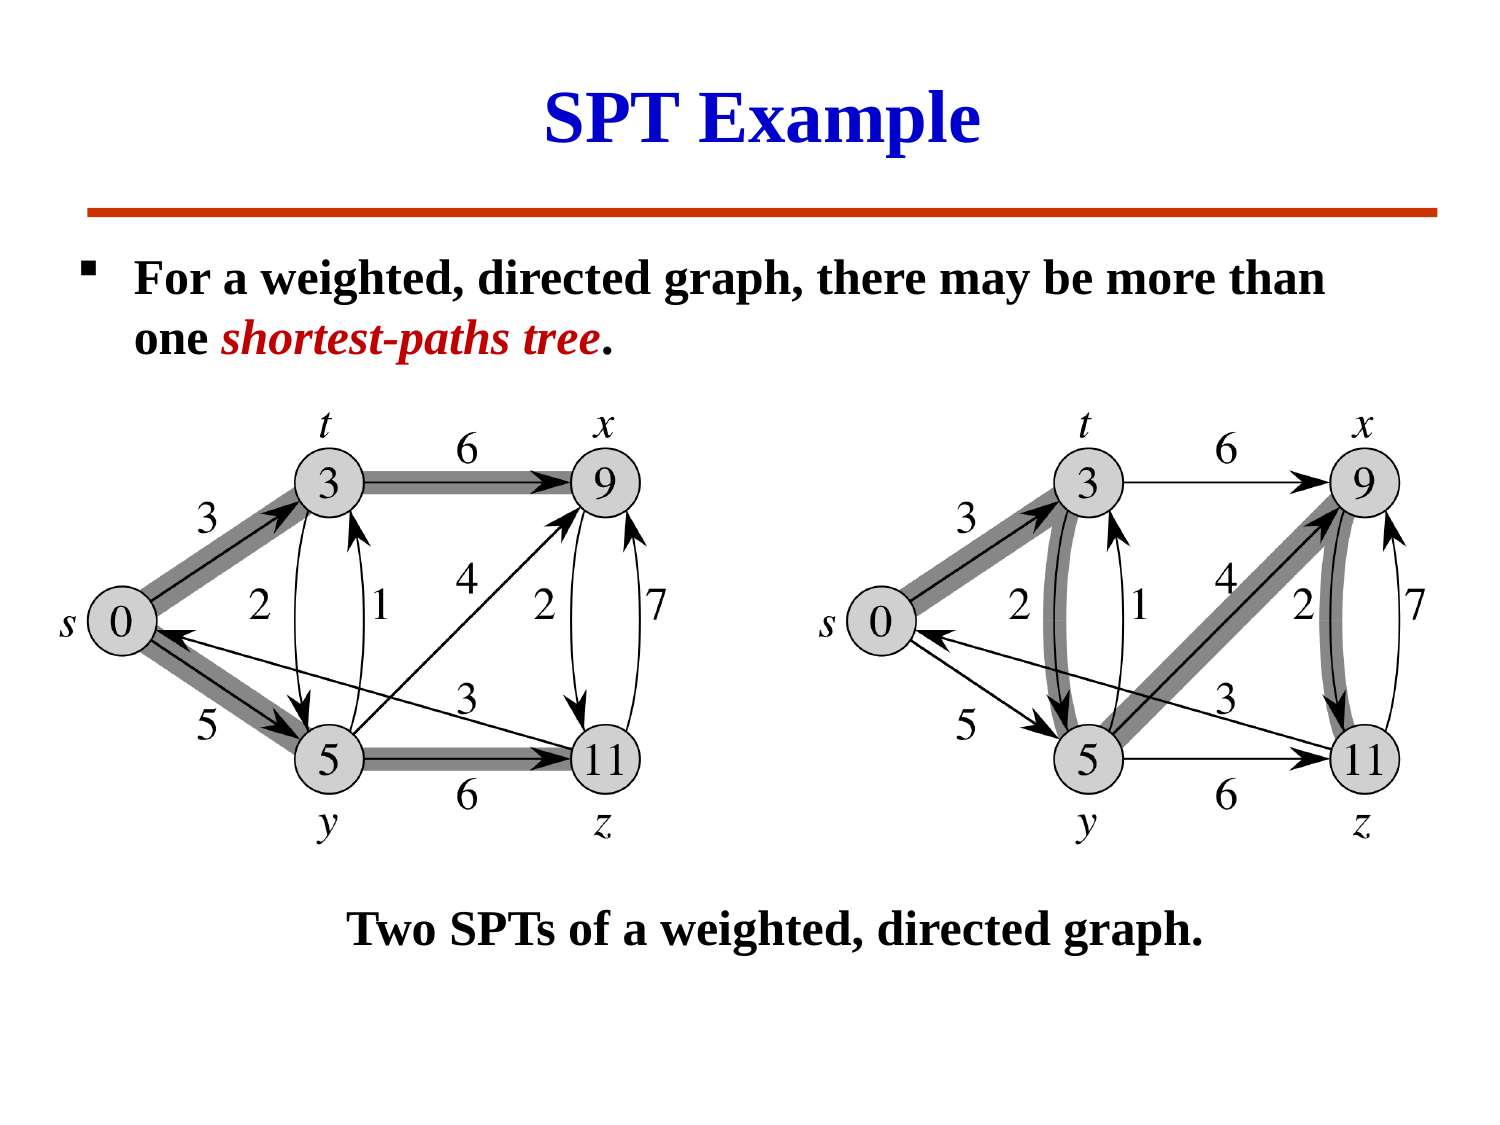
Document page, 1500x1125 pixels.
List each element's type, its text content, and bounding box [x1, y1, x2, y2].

text_box For a weighted, directed graph, there may be more than one shortest-paths tree. [62, 237, 1413, 388]
list Two SPTs of a weighted, directed graph. [237, 887, 1313, 988]
picture [37, 412, 1426, 863]
title SPT Example [125, 37, 1400, 188]
